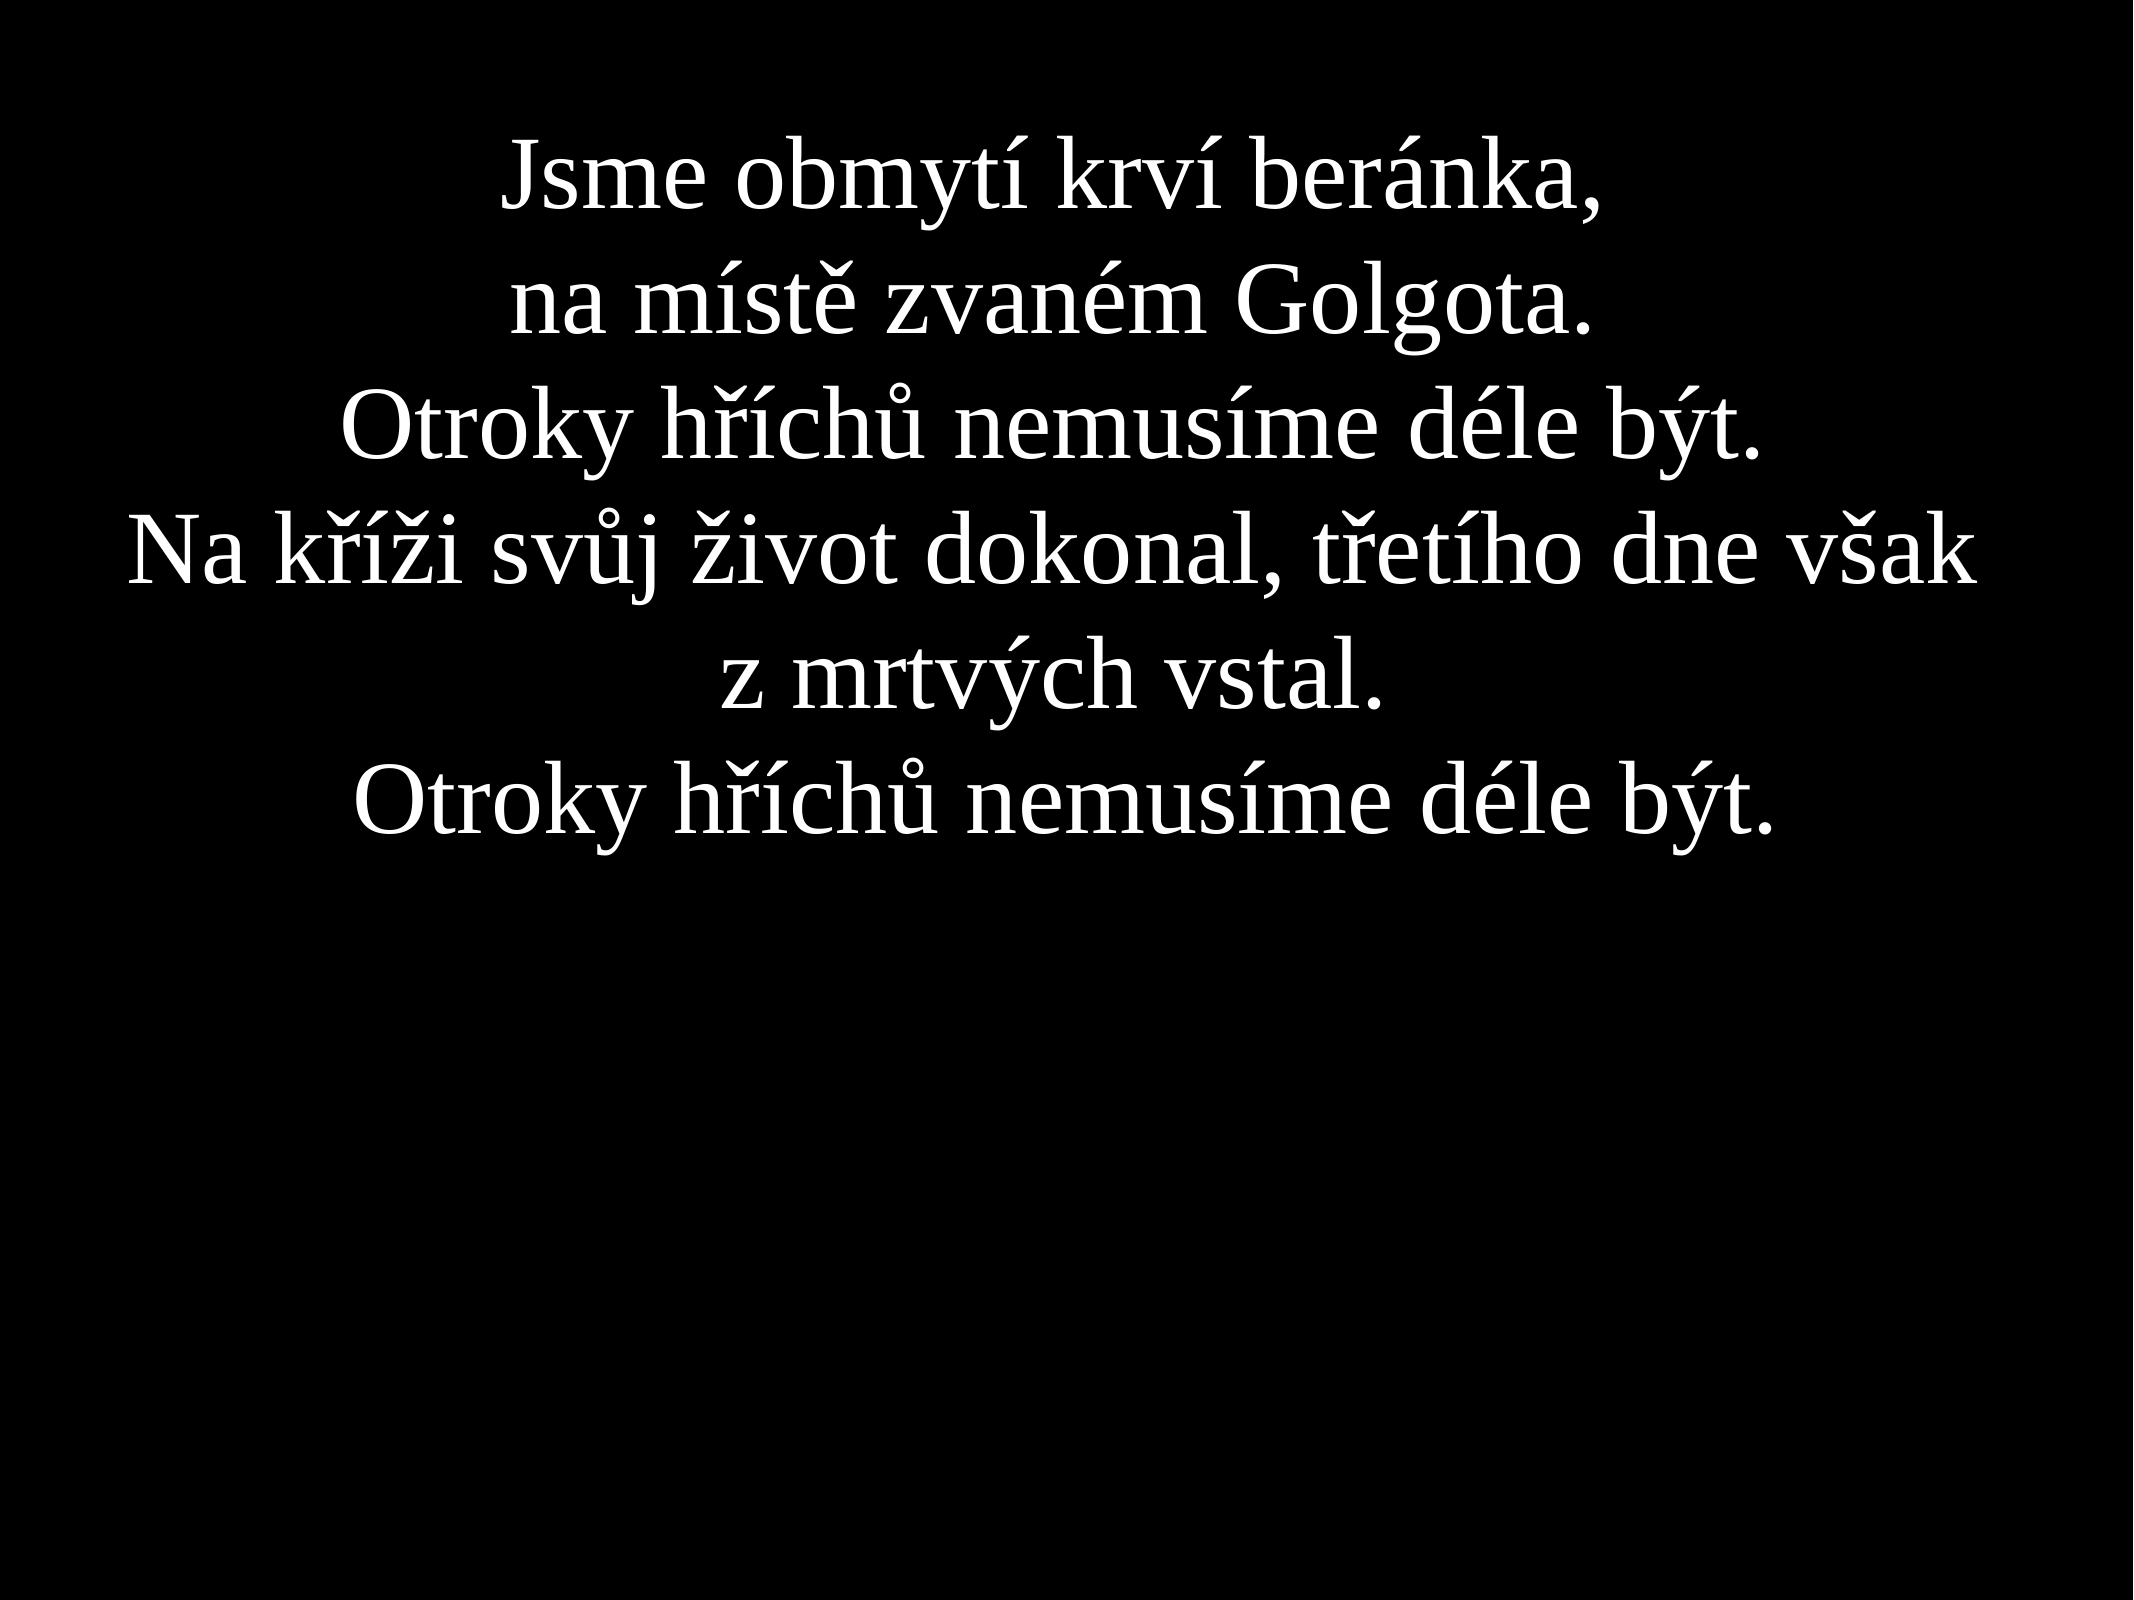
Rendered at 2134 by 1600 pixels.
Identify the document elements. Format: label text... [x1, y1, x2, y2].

text_box Jsme obmytí krví beránka, na místě zvaném Golgota. Otroky hříchů nemusíme déle být. Na kříži svůj život dokonal, třetího dne však z mrtvých vstal. Otroky hříchů nemusíme déle být. [117, 96, 2016, 863]
